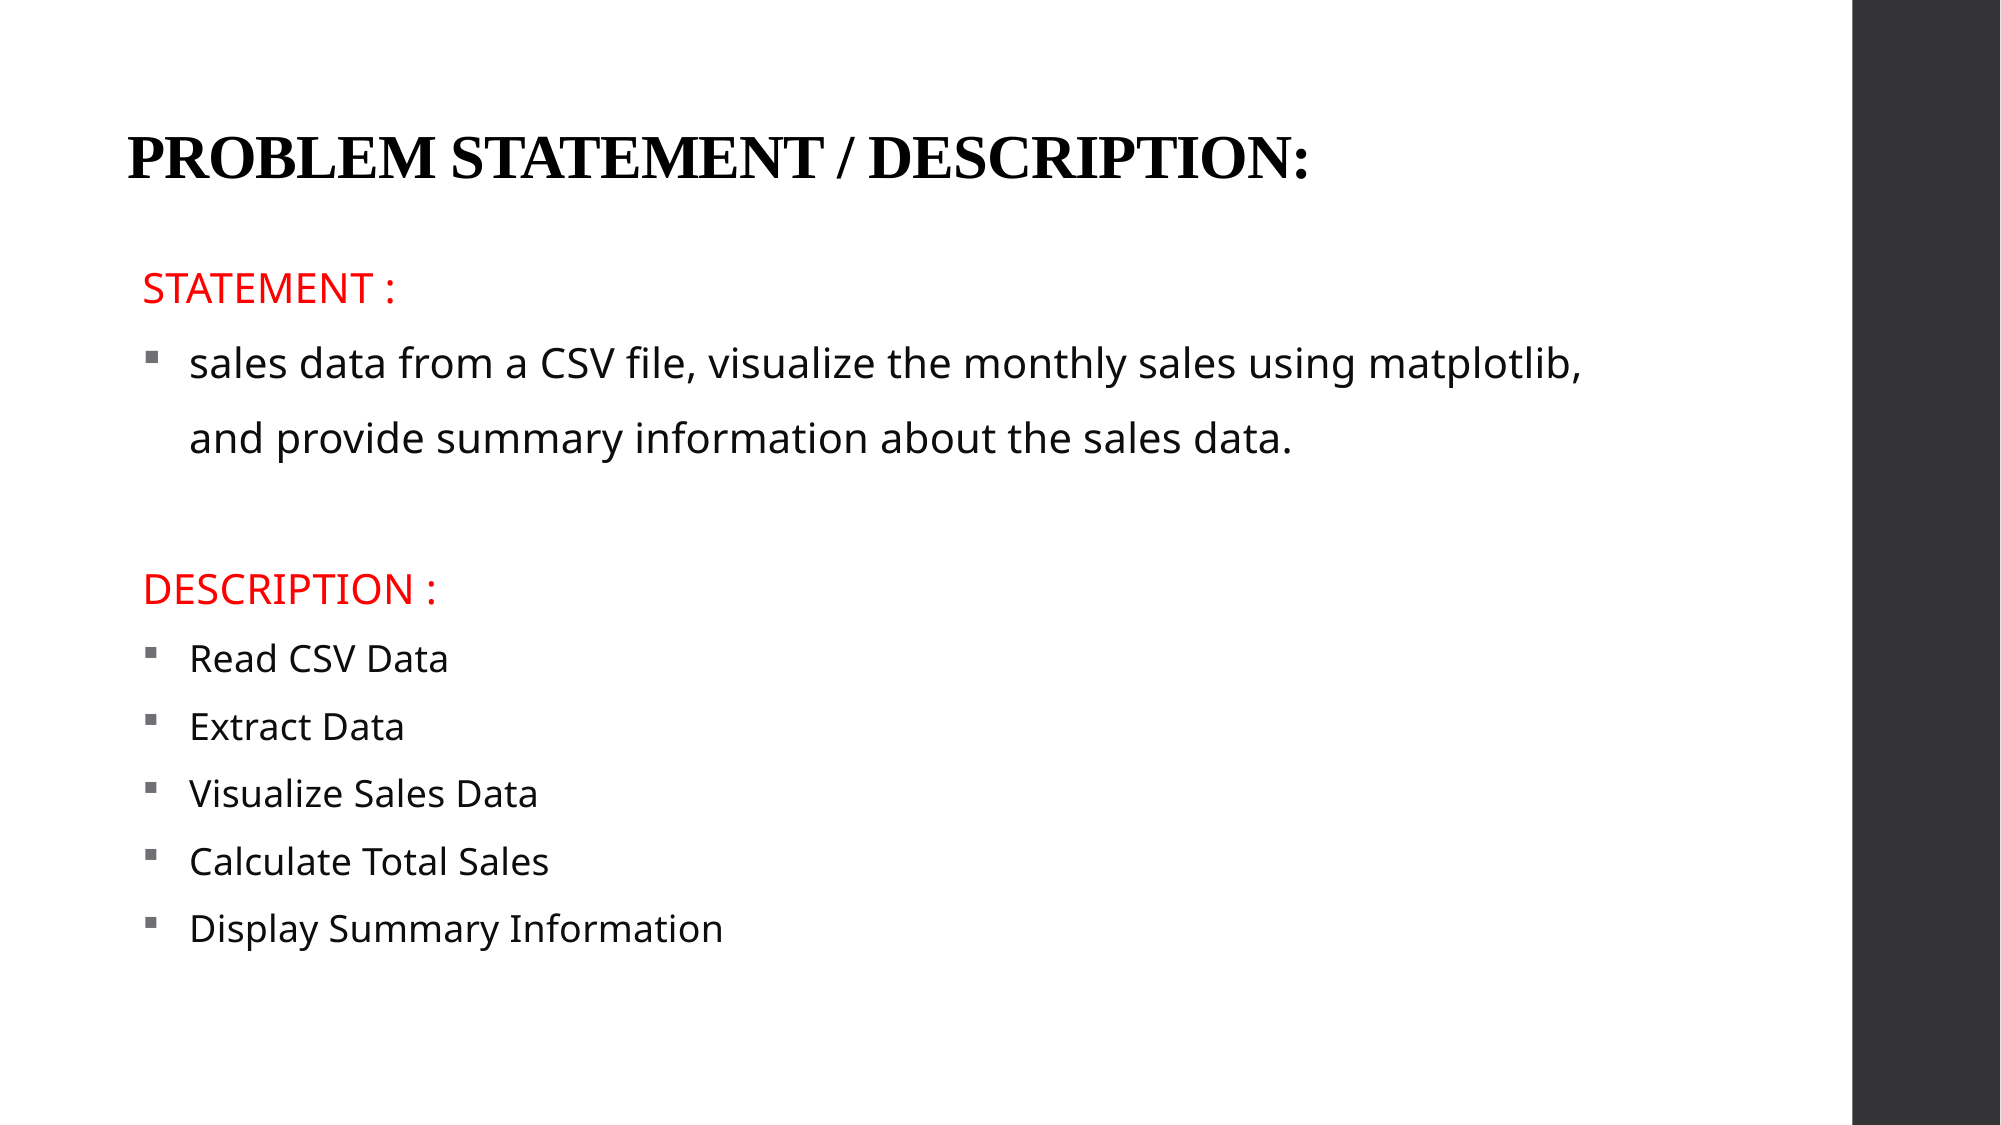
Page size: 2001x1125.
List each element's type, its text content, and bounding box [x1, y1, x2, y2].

list STATEMENT : sales data from a CSV file, visualize the monthly sales using matplotlib, and provide summary information about the sales data. DESCRIPTION : Read CSV Data Extract Data Visualize Sales Data Calculate Total Sales Display Summary Information [112, 229, 1673, 992]
title PROBLEM STATEMENT / DESCRIPTION: [112, 0, 1513, 229]
